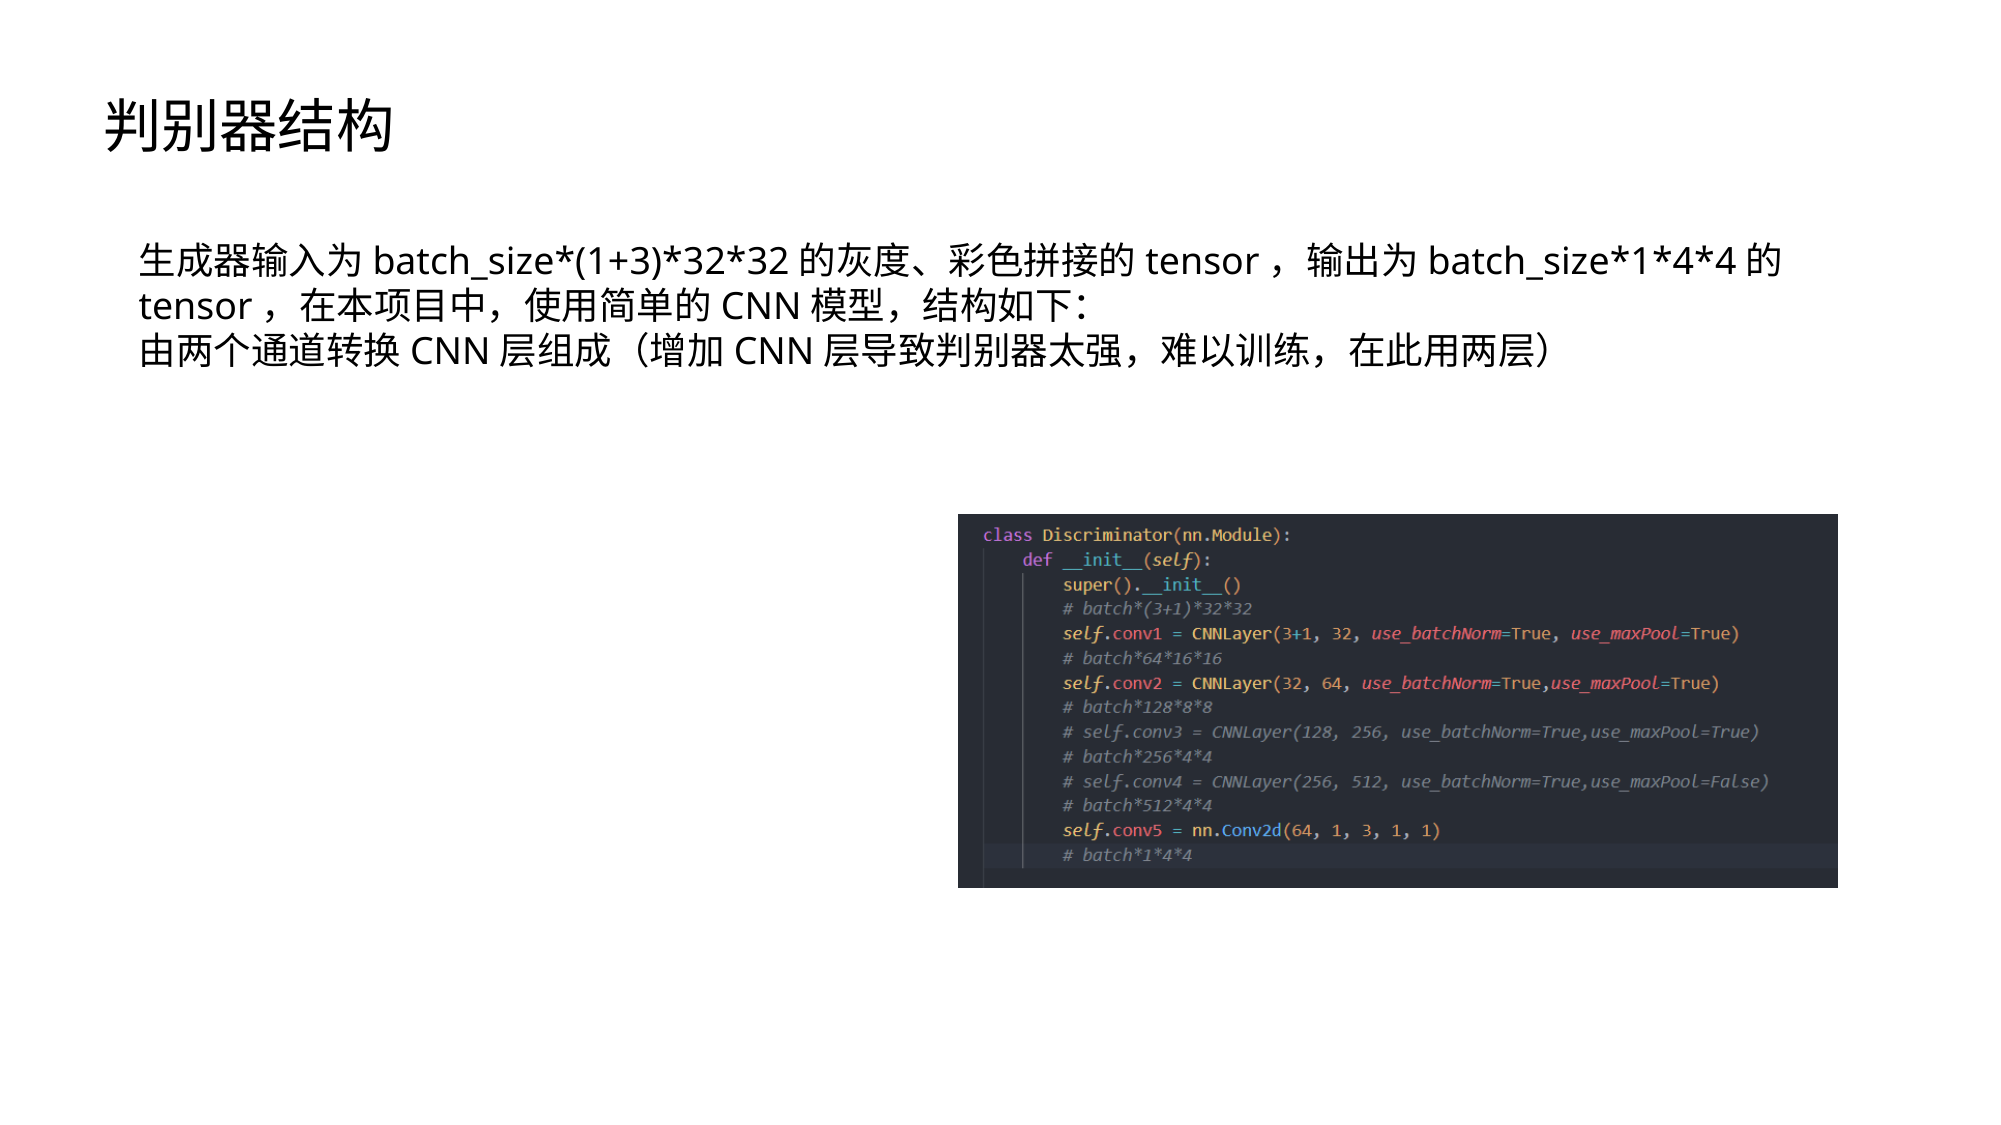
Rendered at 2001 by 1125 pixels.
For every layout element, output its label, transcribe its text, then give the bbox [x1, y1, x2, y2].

picture [958, 514, 1838, 888]
text_box 判别器结构 [88, 81, 1171, 167]
text_box 生成器输入为batch_size*(1+3)*32*32的灰度、彩色拼接的tensor，输出为batch_size*1*4*4的tensor，在本项目中，使用简单的CNN模型，结构如下： 由两个通道转换CNN层组成（增加CNN层导致判别器太强，难以训练，在此用两层） [123, 229, 1825, 380]
